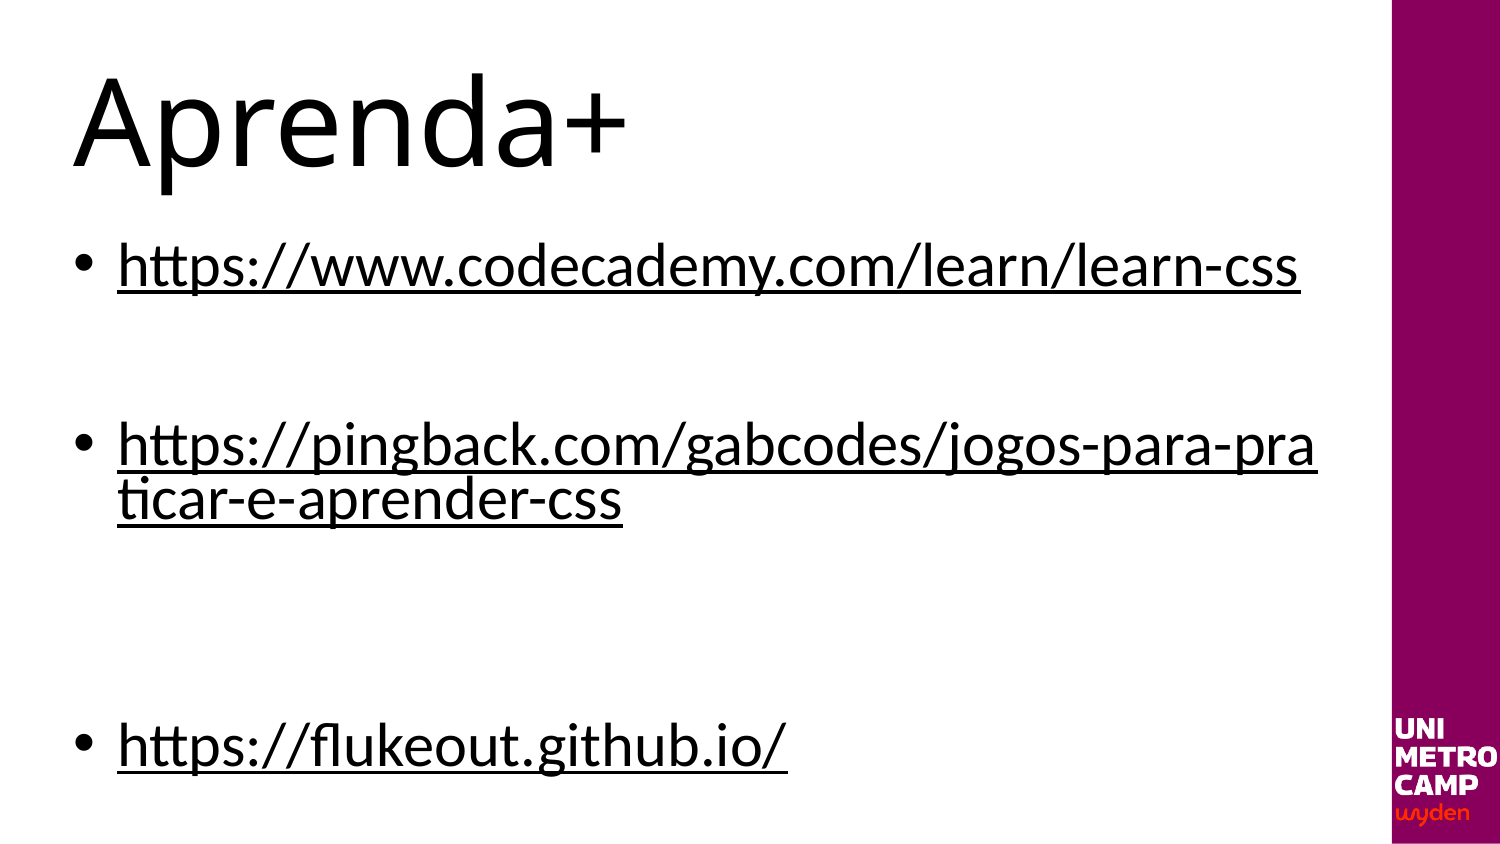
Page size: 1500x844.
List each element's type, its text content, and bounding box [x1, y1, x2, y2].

title Aprenda+ [58, 45, 1338, 208]
list https://www.codecademy.com/learn/learn-css https://pingback.com/gabcodes/jogos-para-praticar-e-aprender-css https://flukeout.github.io/ [58, 224, 1338, 799]
picture [1395, 718, 1497, 827]
